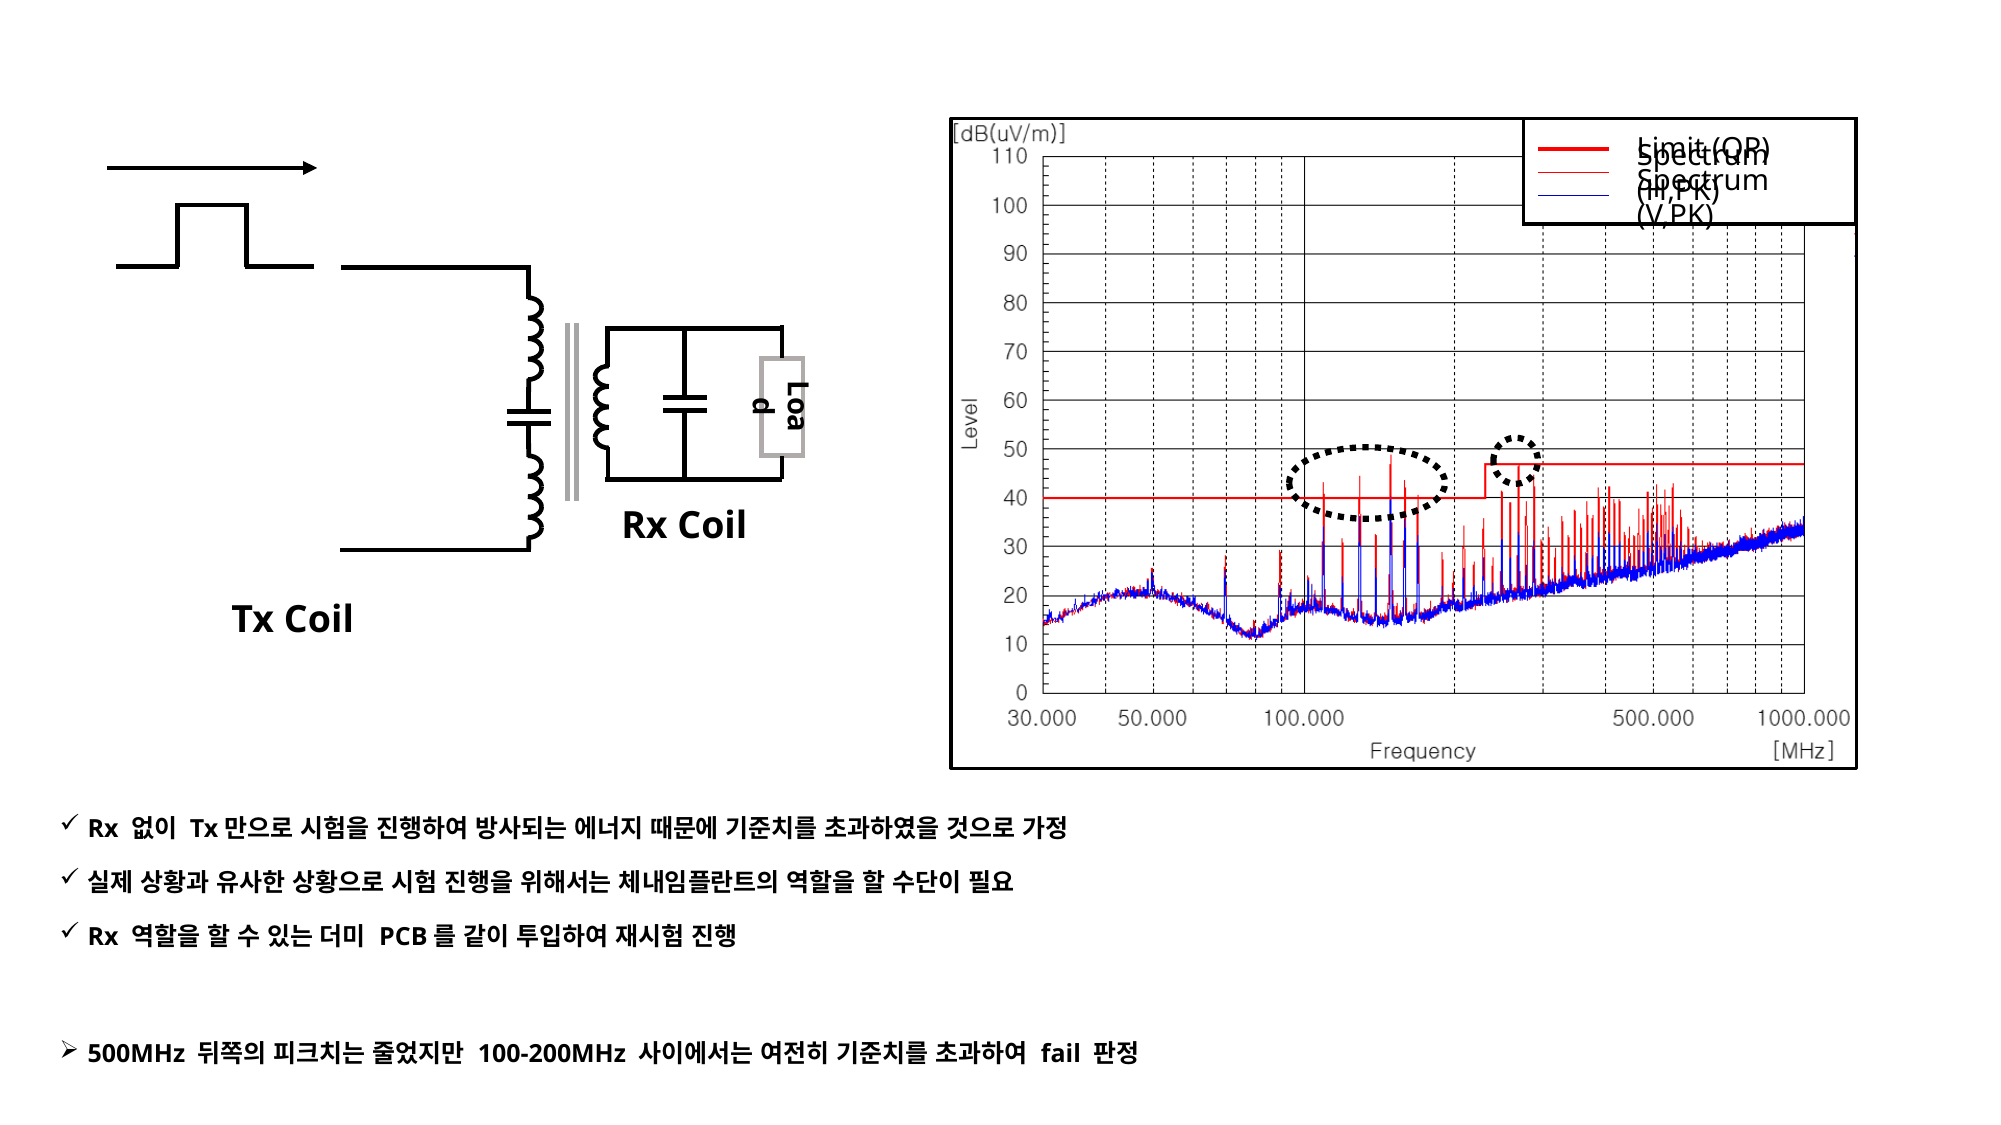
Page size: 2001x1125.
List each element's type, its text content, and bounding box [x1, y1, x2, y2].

text_box Rx 없이 Tx만으로 시험을 진행하여 방사되는 에너지 때문에 기준치를 초과하였을 것으로 가정 [44, 802, 1315, 852]
text_box Tx Coil [216, 593, 428, 643]
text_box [506, 411, 551, 424]
text_box 500MHz 뒤쪽의 피크치는 줄었지만 100-200MHz 사이에서는 여전히 기준치를 초과하여 fail 판정 [44, 1028, 1315, 1078]
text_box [474, 482, 582, 511]
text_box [952, 119, 1855, 767]
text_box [577, 390, 662, 418]
text_box Load [760, 357, 804, 456]
text_box 실제 상황과 유사한 상황으로 시험 진행을 위해서는 체내임플란트의 역할을 할 수단이 필요 [44, 856, 1315, 906]
text_box Rx 역할을 할 수 있는 더미 PCB를 같이 투입하여 재시험 진행 [44, 911, 1315, 961]
text_box Rx Coil [605, 499, 818, 549]
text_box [464, 315, 591, 343]
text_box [568, 390, 576, 418]
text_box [116, 202, 315, 268]
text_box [662, 329, 707, 479]
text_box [1523, 118, 1869, 224]
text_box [533, 390, 567, 418]
